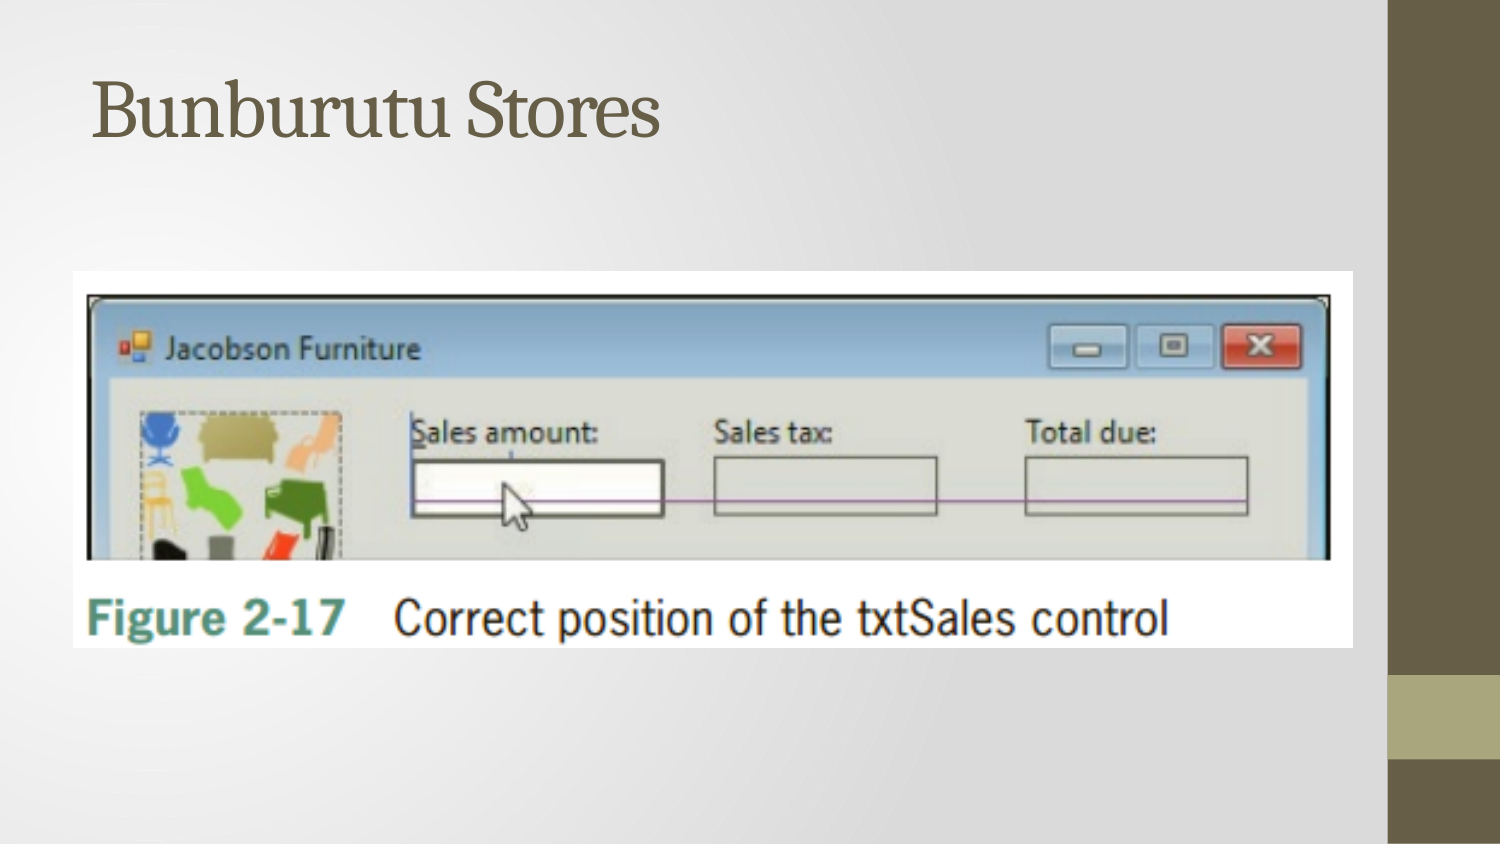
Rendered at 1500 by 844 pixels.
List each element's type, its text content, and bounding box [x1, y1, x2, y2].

title Bunburutu Stores [75, 33, 1325, 175]
picture [73, 271, 1354, 648]
